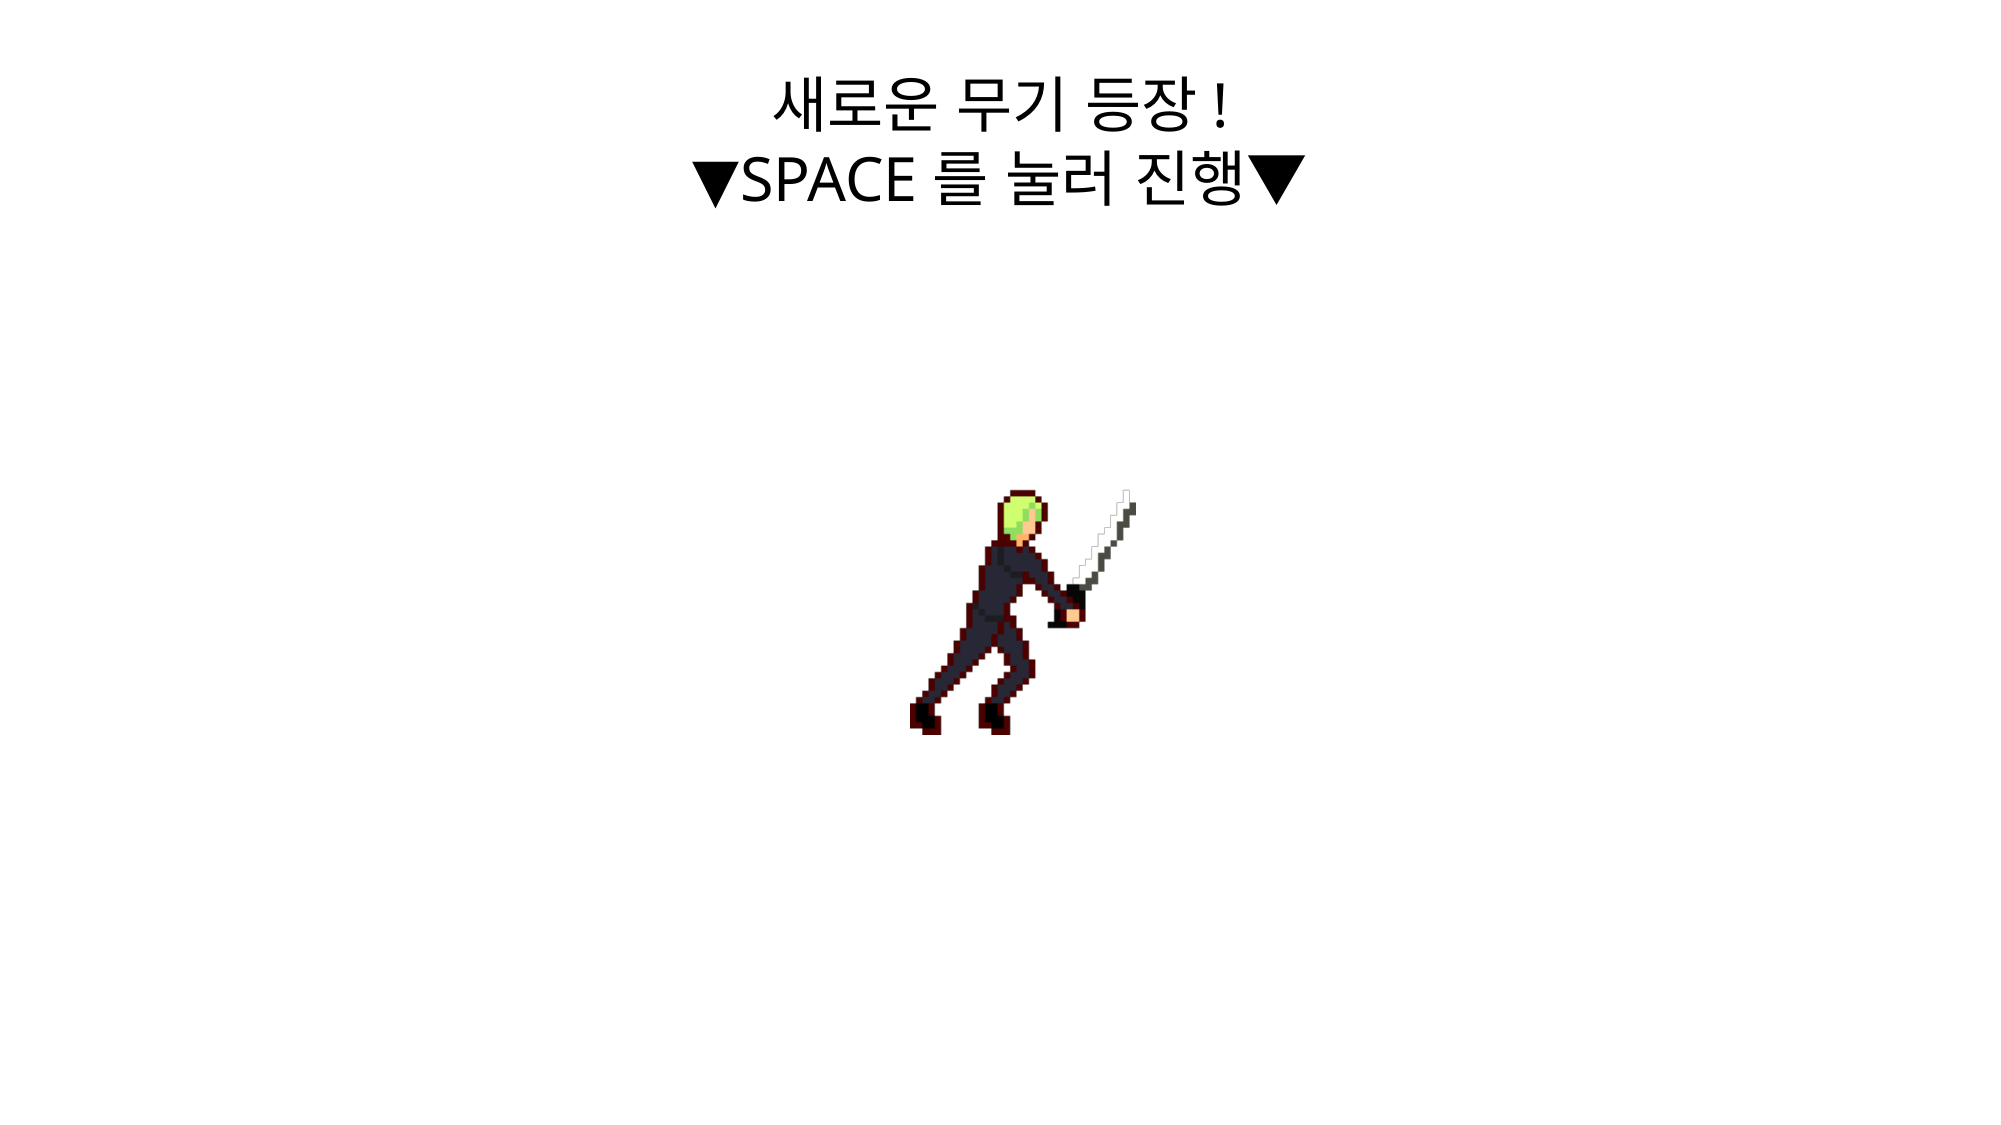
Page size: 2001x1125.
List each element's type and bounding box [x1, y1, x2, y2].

text_box [0, 0, 2000, 1125]
